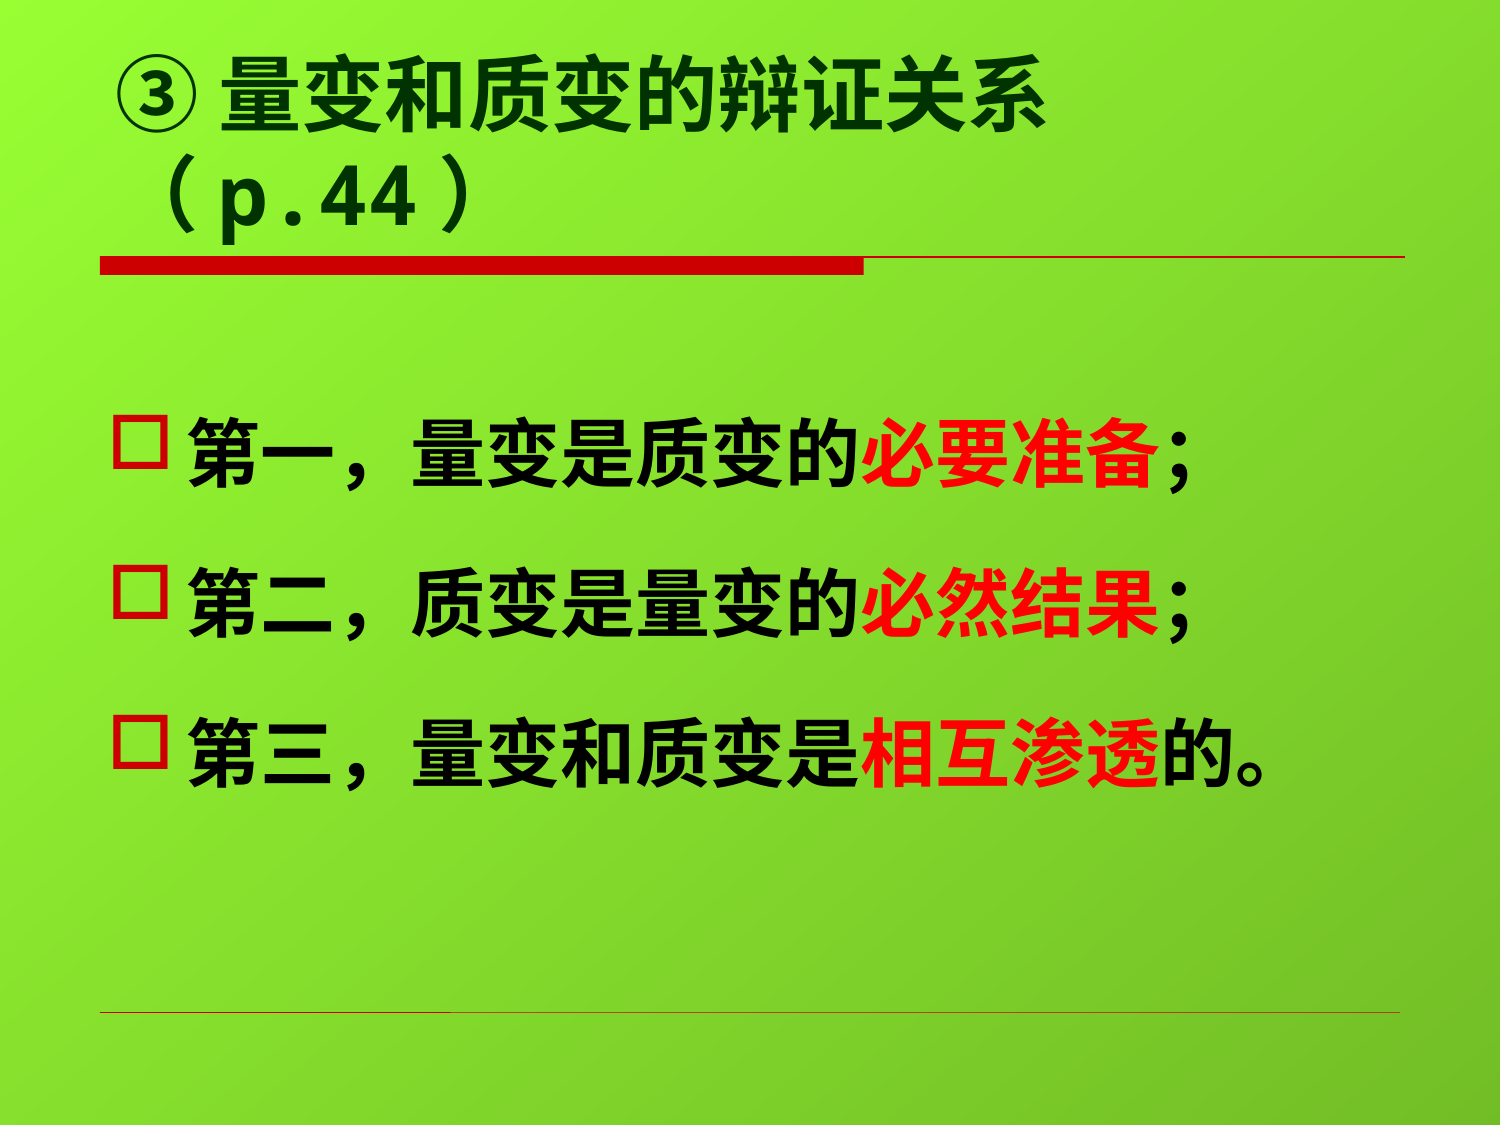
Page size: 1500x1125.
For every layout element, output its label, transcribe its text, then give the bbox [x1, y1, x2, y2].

list 第一，量变是质变的必要准备； 第二，质变是量变的必然结果； 第三，量变和质变是相互渗透的。 [92, 263, 1406, 894]
title ③量变和质变的辩证关系（p.44） [100, 137, 1365, 250]
